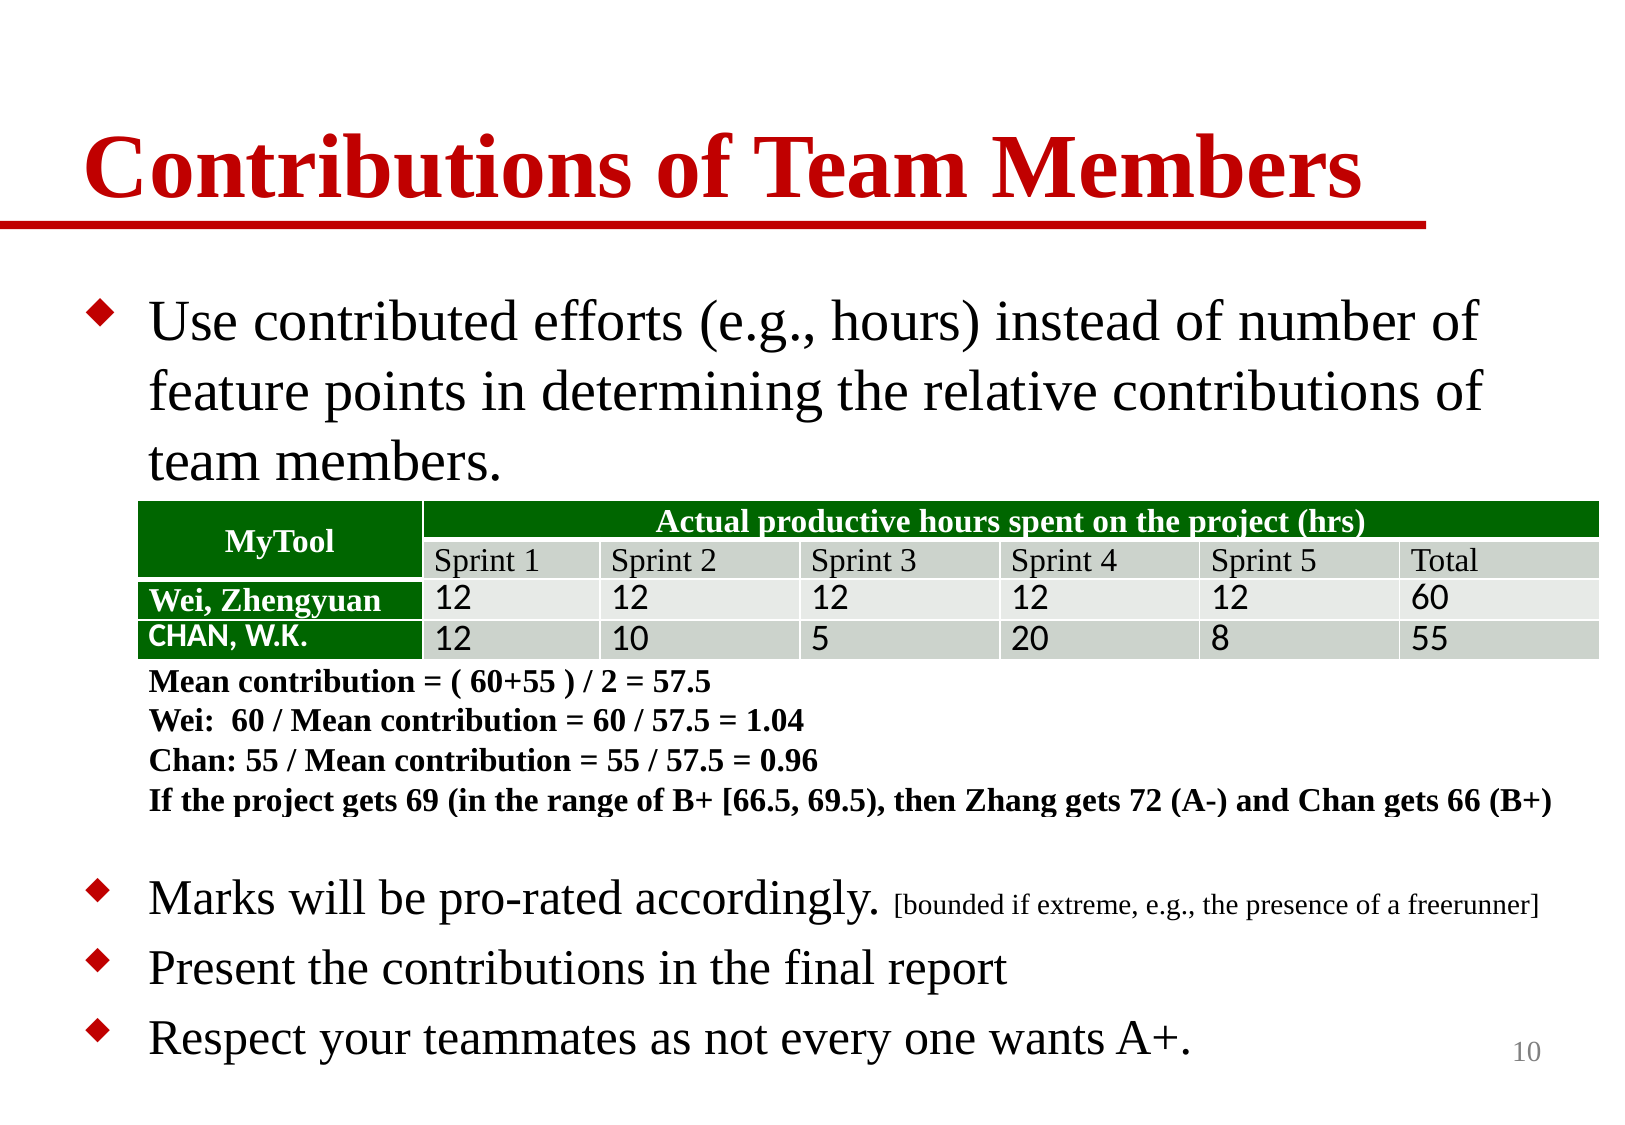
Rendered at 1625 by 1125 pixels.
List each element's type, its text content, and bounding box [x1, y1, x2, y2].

table_cell 12 [601, 580, 799, 619]
table_header Actual productive hours spent on the project (hrs) [424, 501, 1599, 537]
table_cell 12 [801, 580, 999, 619]
list Use contributed efforts (e.g., hours) instead of number of feature points in determining the relative contributions of team members. Marks will be pro-rated accordingly. [bounded if extreme, e.g., the presence of a freerunner] Present the contributions in the final report Respect your teammates as not every one wants A+. [67, 275, 1613, 1088]
table_cell Sprint 2 [601, 542, 799, 578]
table_cell 12 [424, 621, 599, 659]
table_cell Total [1400, 542, 1599, 578]
table_cell Sprint 1 [424, 542, 599, 578]
table_cell Sprint 3 [801, 542, 999, 578]
table_cell 5 [801, 621, 999, 659]
table_cell 12 [1001, 580, 1199, 619]
table_cell Mean contribution = ( 60+55 ) / 2 = 57.5 Wei: 60 / Mean contribution = 60 / 57.5 = 1.04 Chan: 55 / Mean contribution = 55 / 57.5 = 0.96 If the project gets 69 (in the range of B+ [66.5, 69.5), then Zhang gets 72 (A-) and Chan gets 66 (B+) [138, 661, 1599, 817]
table_cell 20 [1001, 621, 1199, 659]
table_cell 55 [1400, 621, 1599, 659]
title Contributions of Team Members [67, 43, 1550, 225]
table_cell 12 [424, 580, 599, 619]
table_cell CHAN, W.K. [138, 621, 422, 659]
table_cell 60 [1400, 580, 1599, 619]
table_cell 10 [601, 621, 799, 659]
table_cell Wei, Zhengyuan [138, 582, 422, 619]
table_cell 8 [1200, 621, 1399, 659]
slide_number 10 [1218, 1012, 1557, 1088]
table_cell Sprint 5 [1200, 542, 1399, 578]
table_header MyTool [138, 501, 422, 577]
table_cell 12 [1200, 580, 1399, 619]
table_cell Sprint 4 [1001, 542, 1199, 578]
